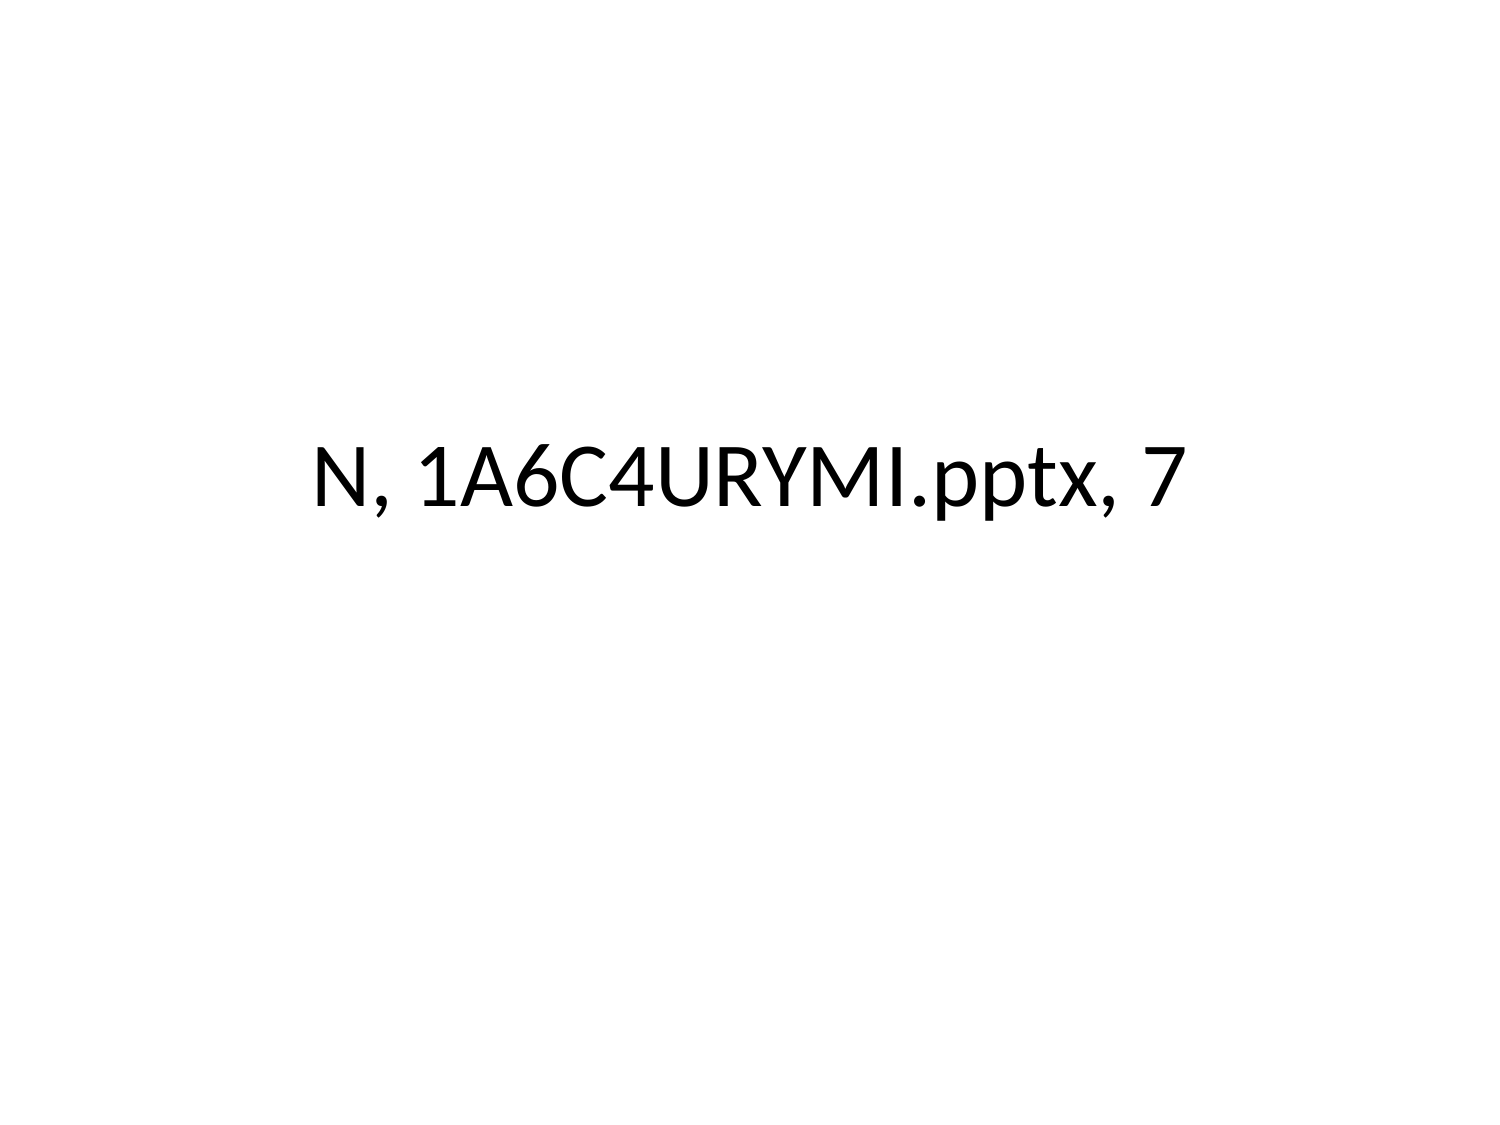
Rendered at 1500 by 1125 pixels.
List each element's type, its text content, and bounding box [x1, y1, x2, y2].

title N, 1A6C4URYMI.pptx, 7 [112, 349, 1388, 591]
